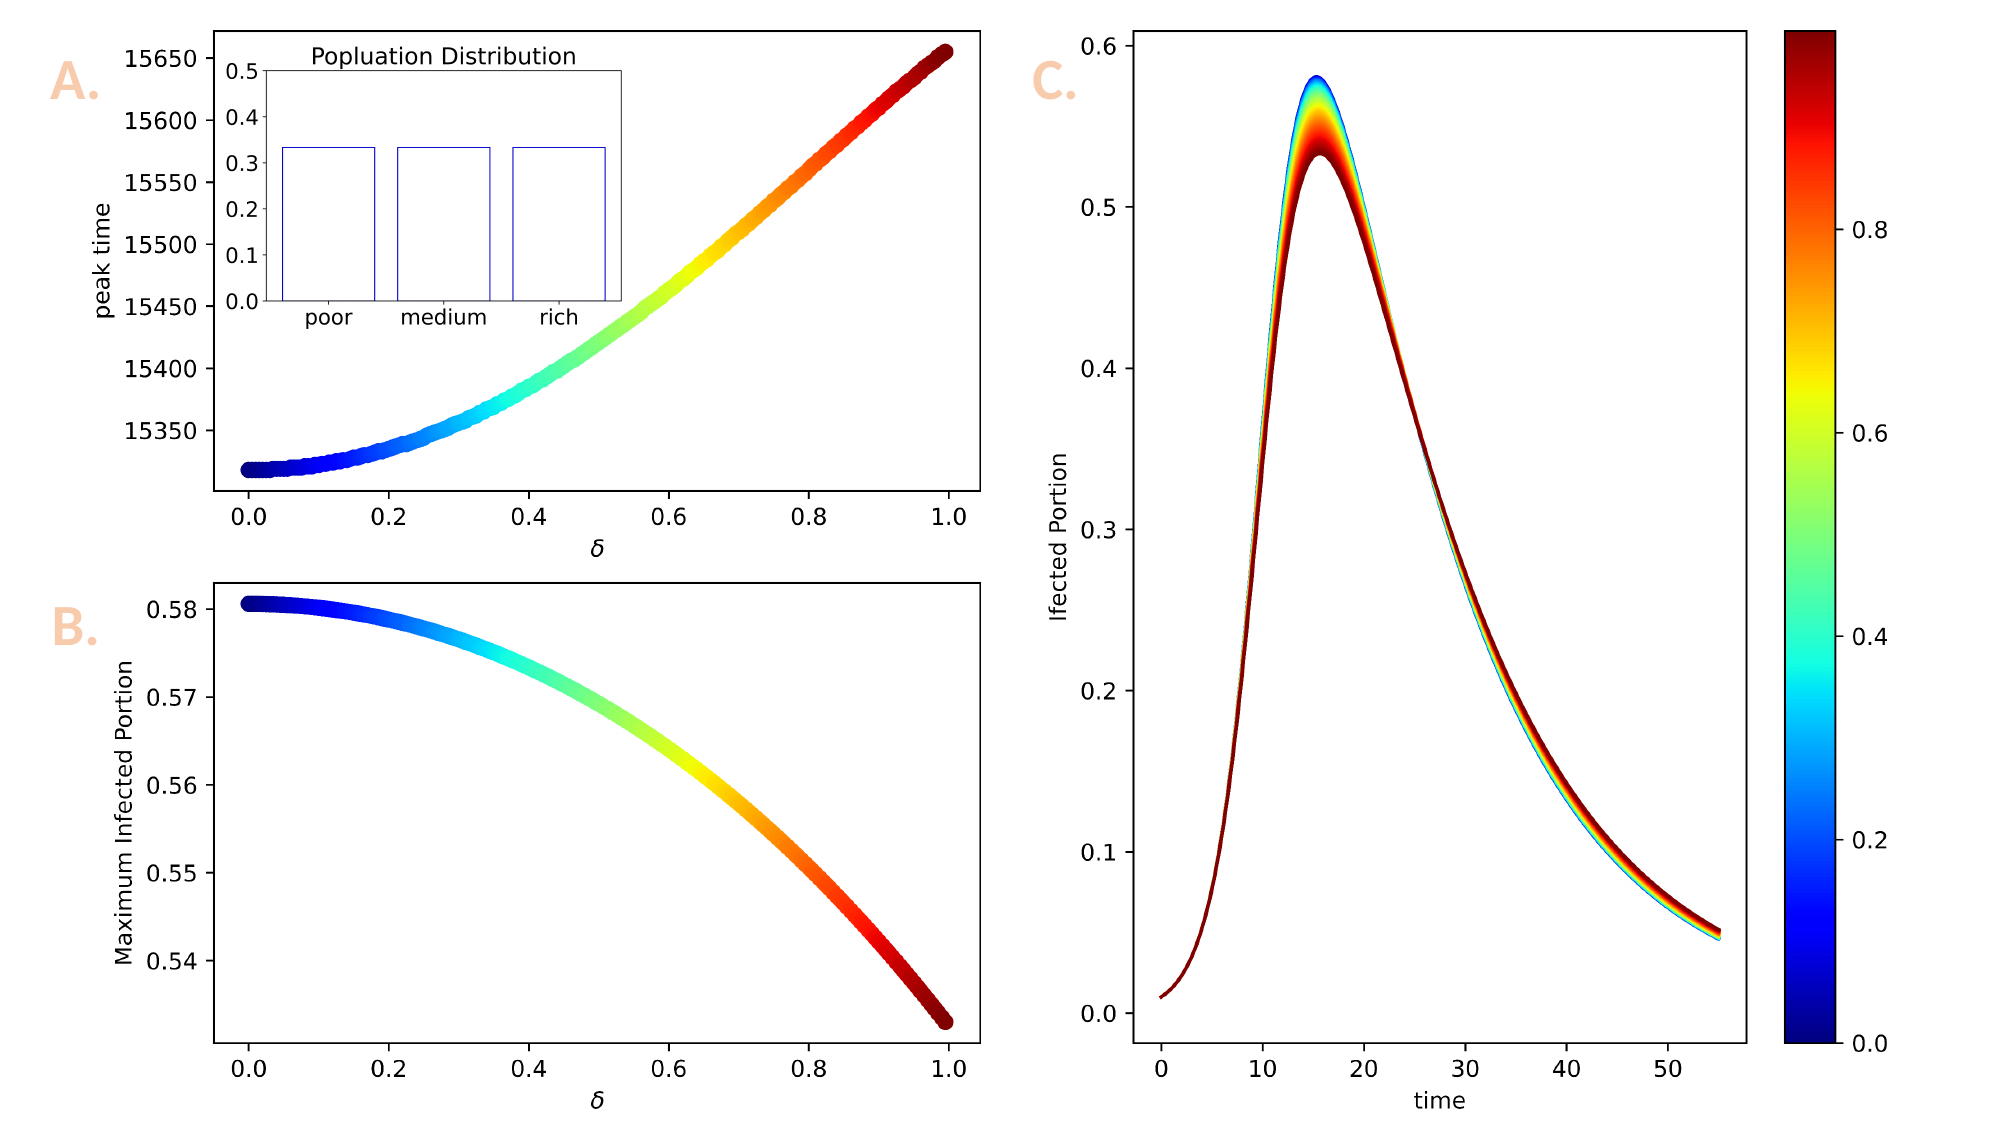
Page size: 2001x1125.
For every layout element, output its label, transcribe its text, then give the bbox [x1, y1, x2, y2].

picture [74, 14, 1905, 1125]
text_box A. [8, 33, 74, 119]
text_box B. [8, 579, 74, 665]
